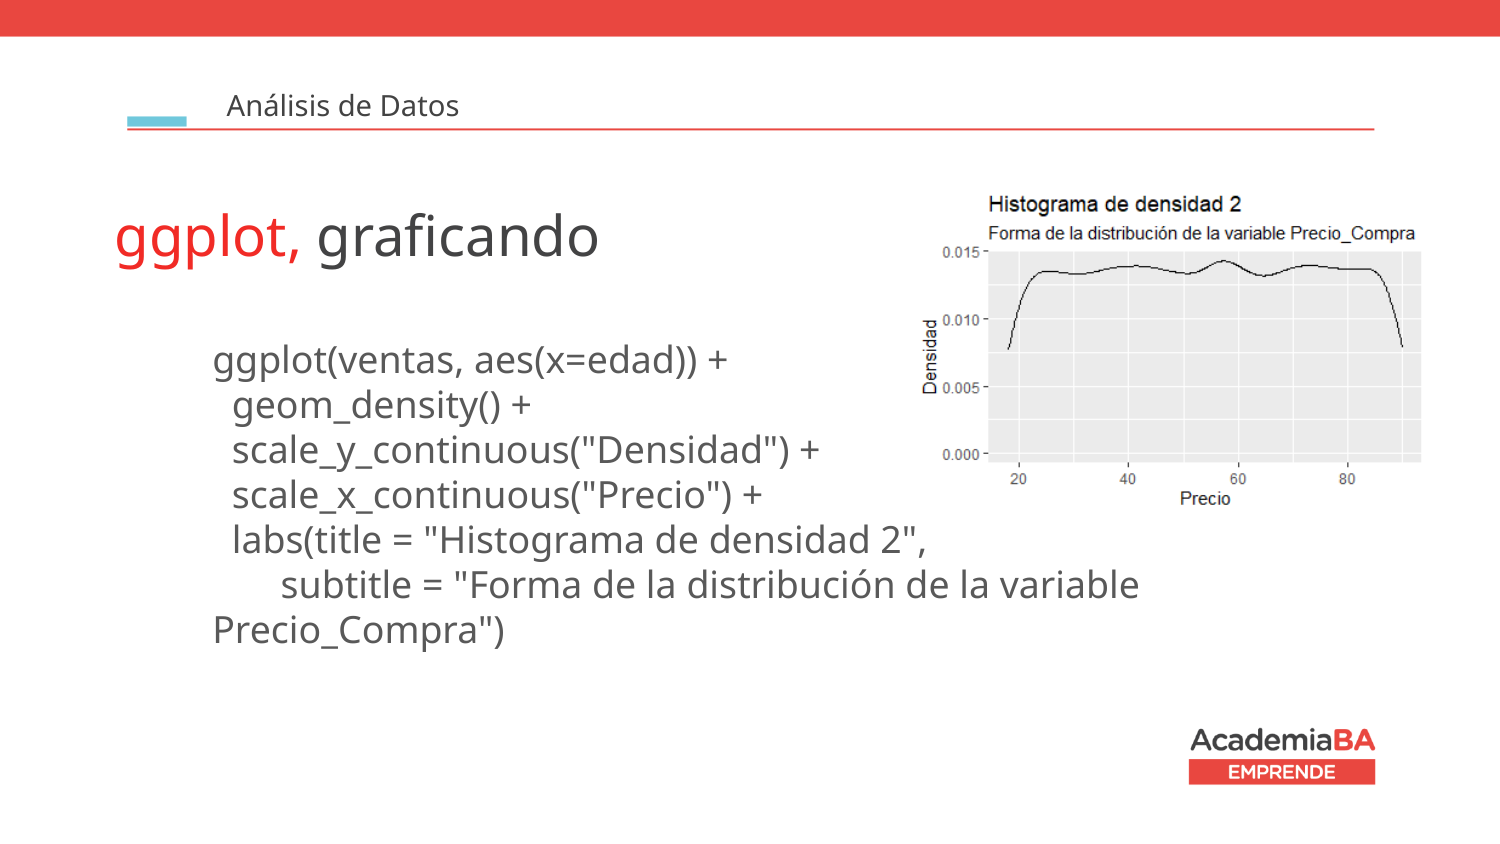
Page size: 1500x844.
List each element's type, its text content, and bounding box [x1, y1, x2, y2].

text_box Análisis de Datos [211, 72, 771, 126]
text_box ggplot, graficando [99, 185, 910, 387]
picture [0, 0, 1500, 841]
text_box ggplot(ventas, aes(x=edad)) + geom_density() + scale_y_continuous("Densidad") + scale_x_continuous("Precio") + labs(title = "Histograma de densidad 2", subtitle = "Forma de la distribución de la variable Precio_Compra") [122, 321, 1367, 681]
